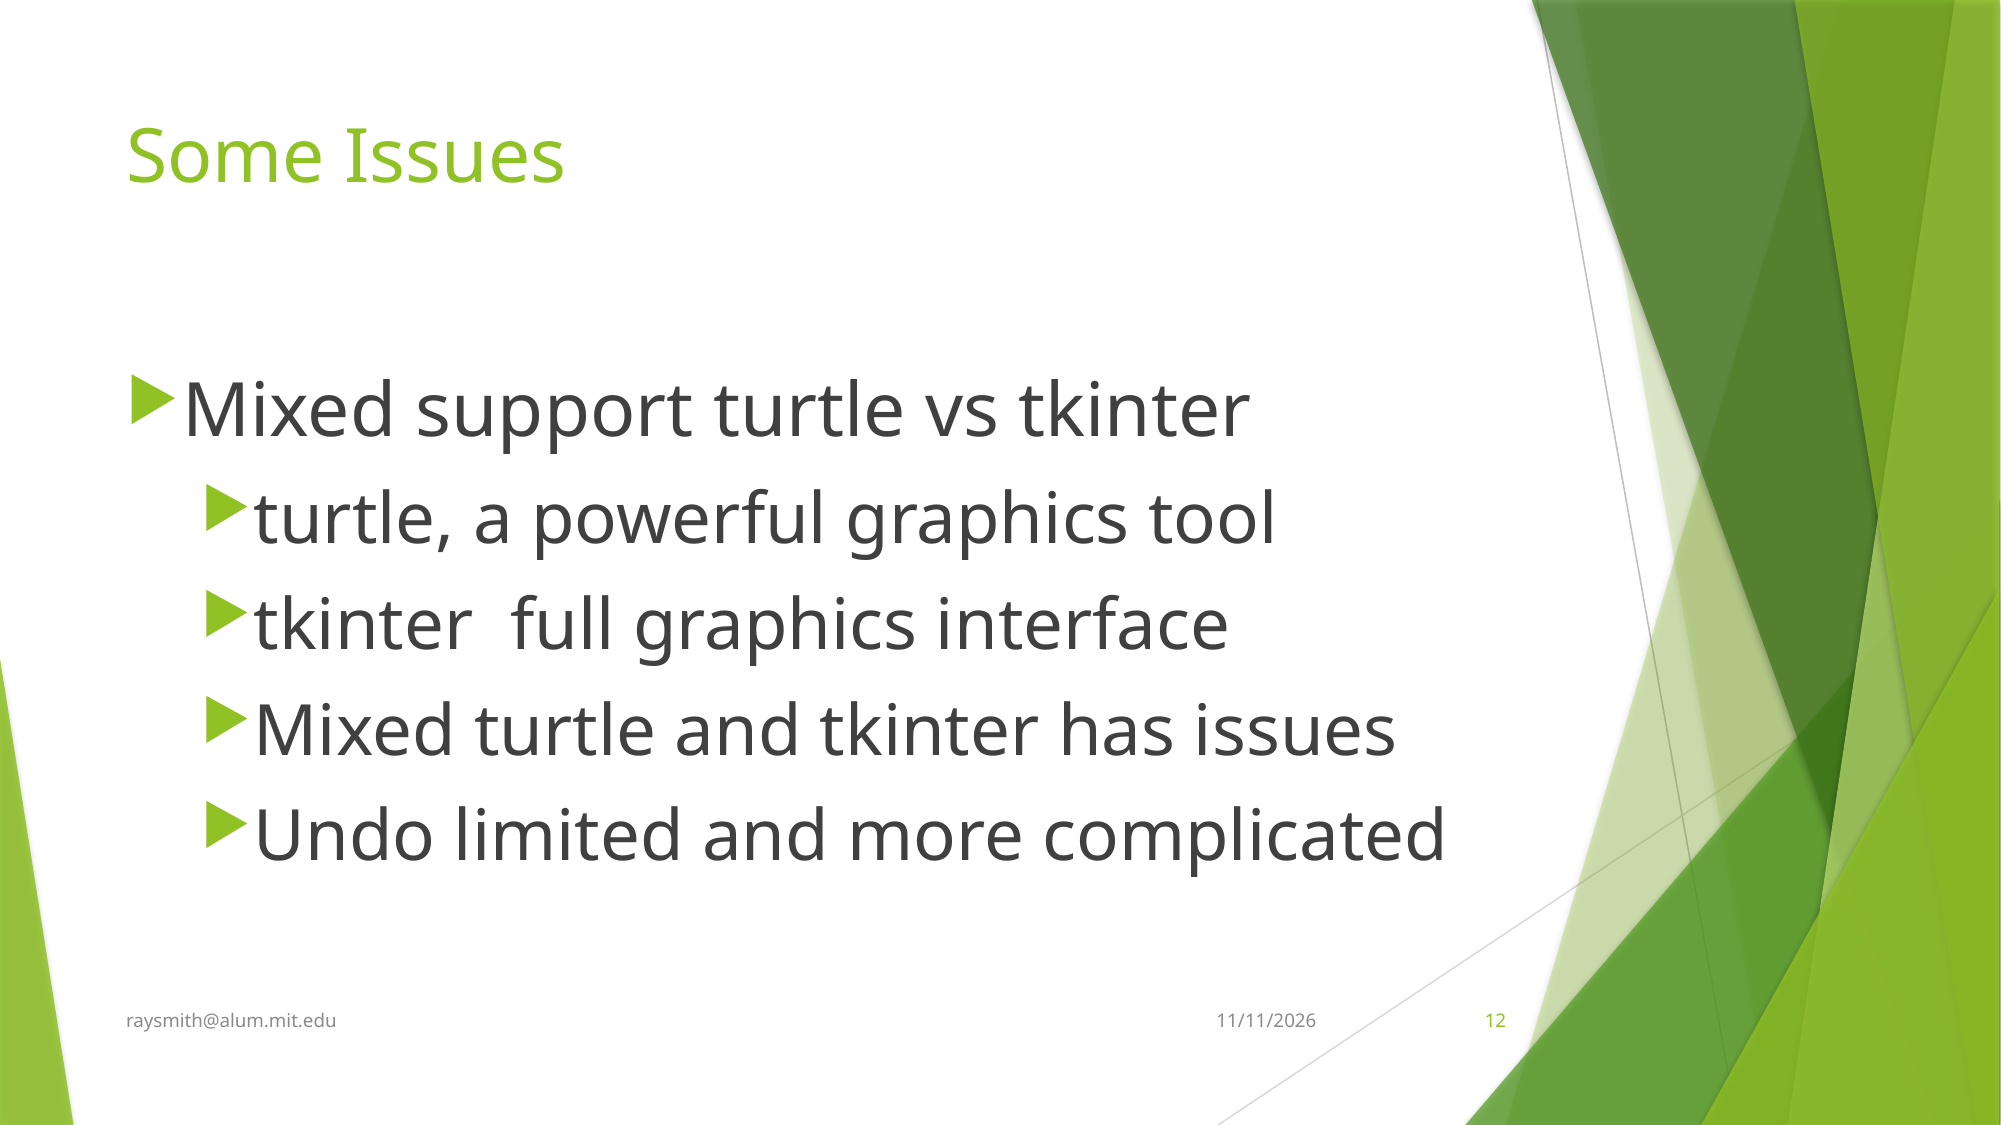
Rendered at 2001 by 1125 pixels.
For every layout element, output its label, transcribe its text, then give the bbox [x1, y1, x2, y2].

title Some Issues [111, 99, 1522, 317]
slide_number 12 [1409, 991, 1522, 1051]
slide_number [1181, 991, 1332, 1051]
list Mixed support turtle vs tkinter turtle, a powerful graphics tool tkinter full graphics interface Mixed turtle and tkinter has issues Undo limited and more complicated [111, 354, 1522, 992]
footer raysmith@alum.mit.edu [111, 991, 1145, 1051]
